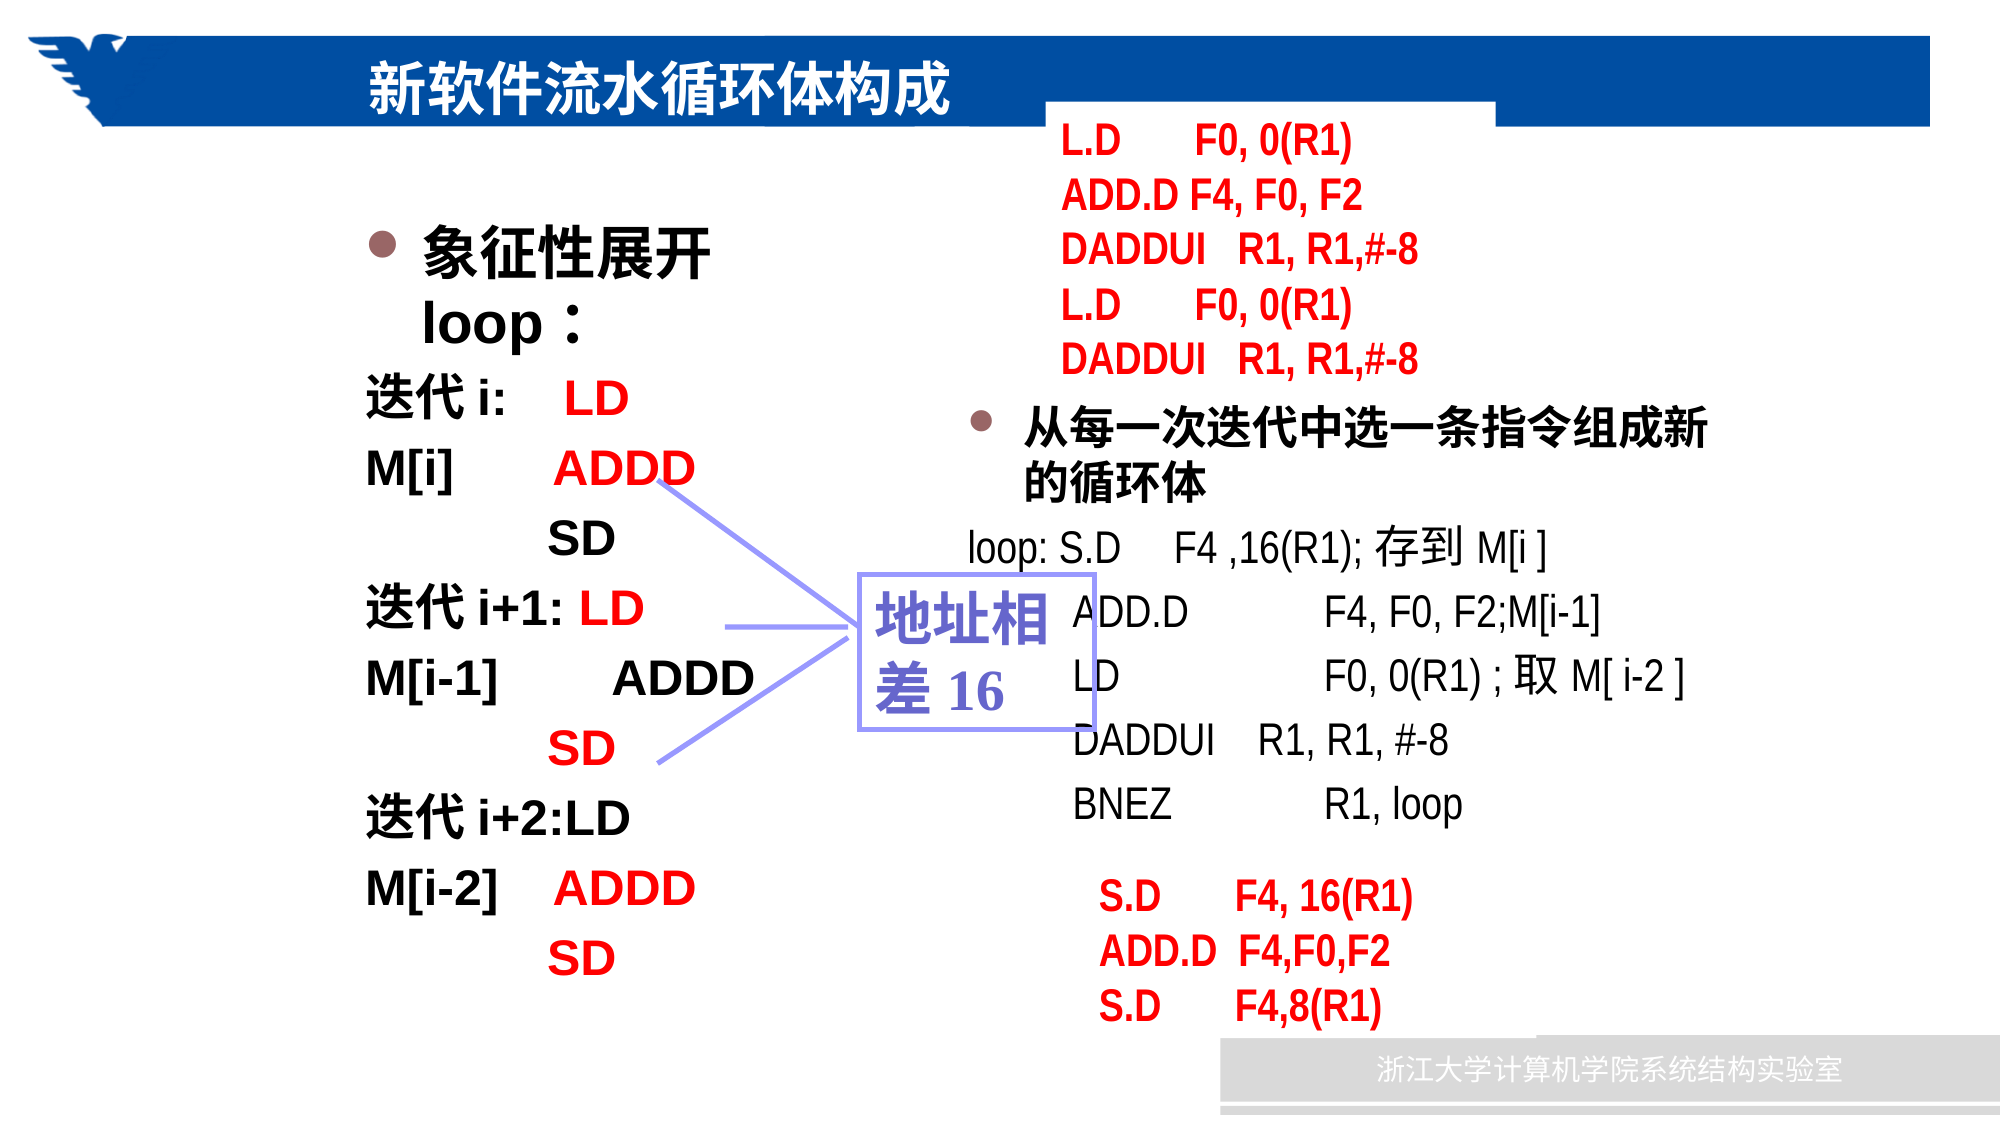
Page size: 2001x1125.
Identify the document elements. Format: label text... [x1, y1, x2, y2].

list 从每一次迭代中选一条指令组成新的循环体 loop: S.D F4 ,16(R1);存到M[i ] ADD.D F4, F0, F2;M[i-1] LD F0, 0(R1) ;取M[ i-2 ] DADDUI R1, R1, #-8 BNEZ R1, loop [952, 391, 1728, 1076]
picture [7, 19, 197, 127]
list 象征性展开loop： 迭代i: LD M[i] ADDD SD 迭代i+1: LD M[i-1] ADDD SD 迭代i+2:LD M[i-2] ADDD SD [350, 208, 929, 1083]
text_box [657, 484, 1095, 764]
text_box L.D F0, 0(R1) ADD.D F4, F0, F2 DADDUI R1, R1,#-8 L.D F0, 0(R1) DADDUI R1, R1,#-8 [1045, 101, 1496, 392]
text_box S.D F4, 16(R1) ADD.D F4,F0,F2 S.D F4,8(R1) [1083, 858, 1537, 1039]
title 新软件流水循环体构成 [354, 44, 1656, 133]
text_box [663, 479, 1095, 620]
